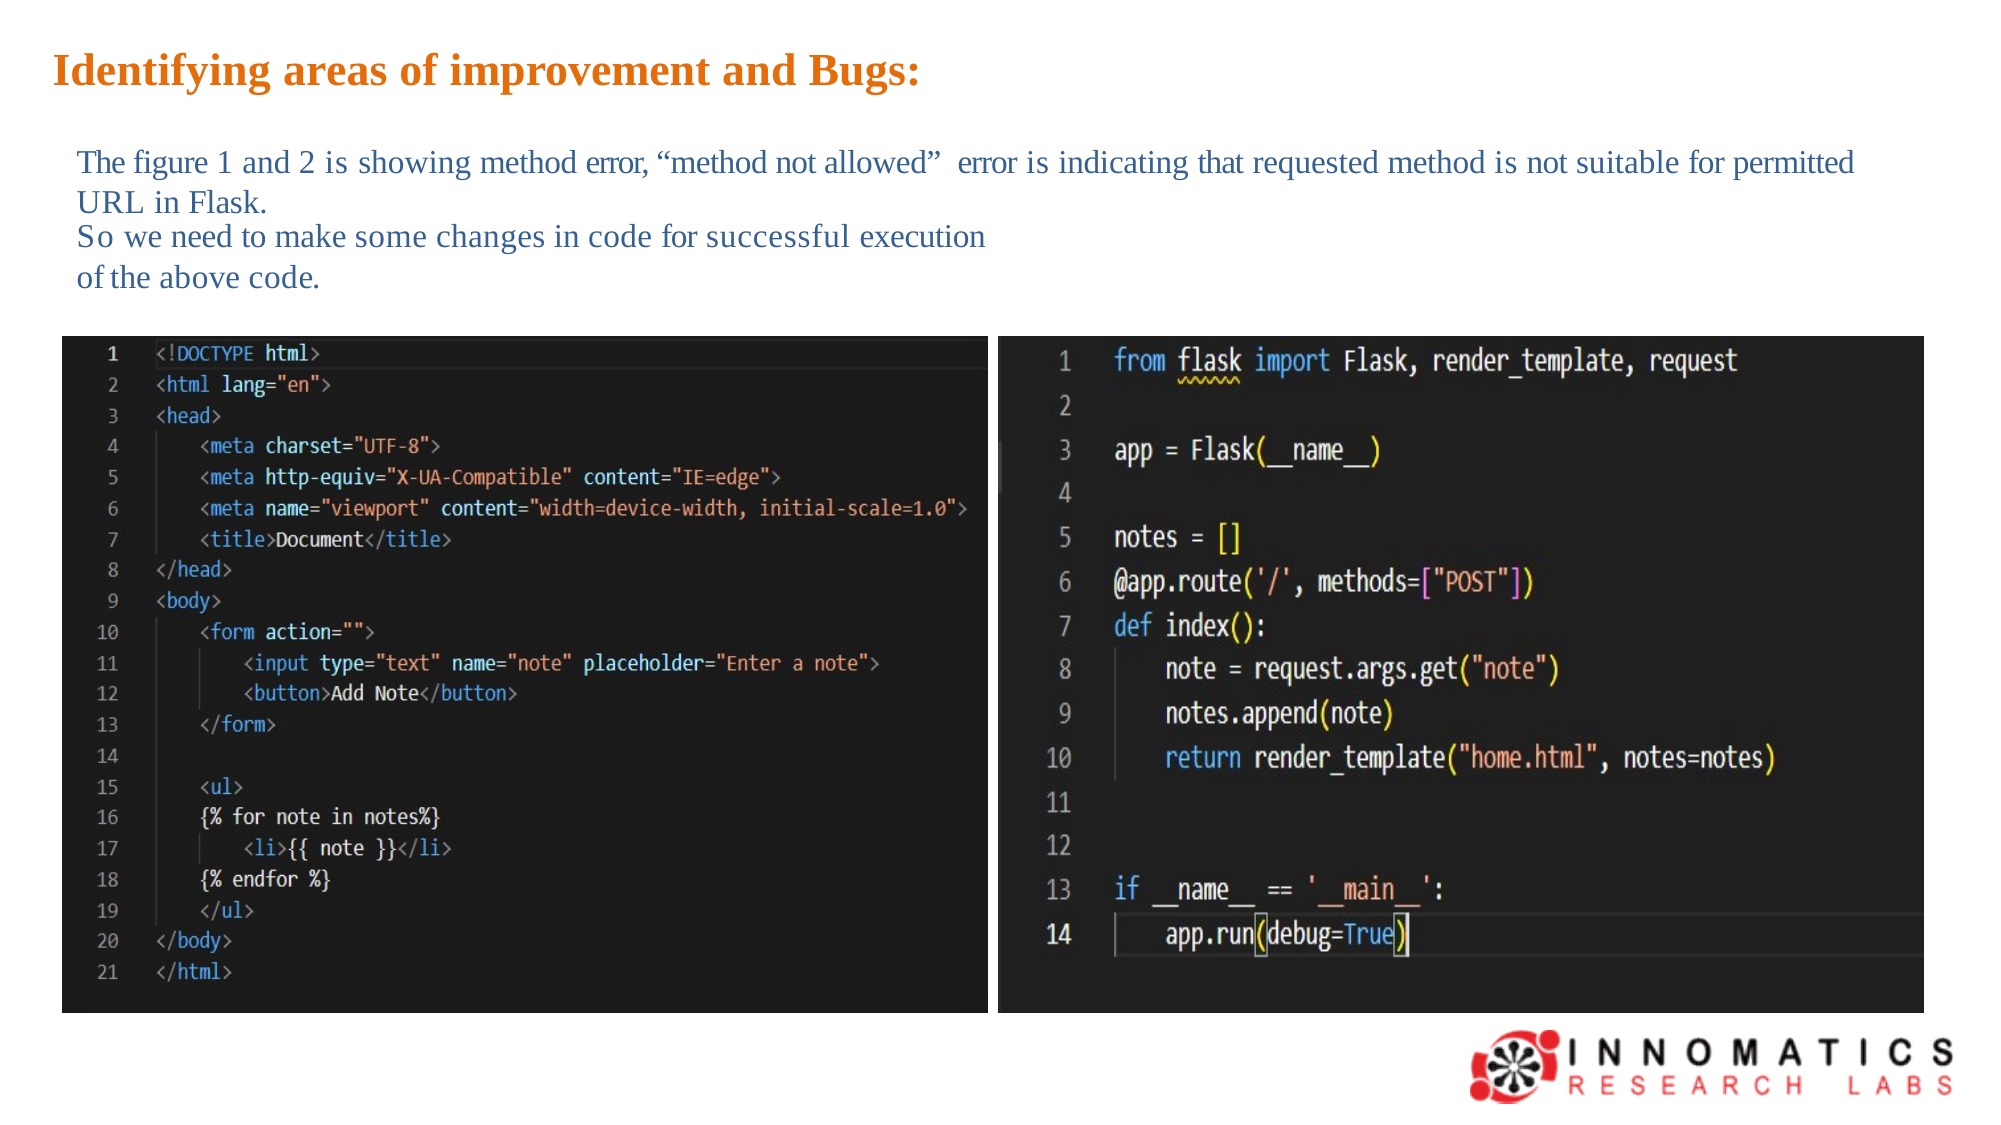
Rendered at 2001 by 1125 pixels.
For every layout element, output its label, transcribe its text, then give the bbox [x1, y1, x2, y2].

text_box The figure 1 and 2 is showing method error, “method not allowed” error is indicating that requested method is not suitable for permitted URL in Flask. So we need to make some changes in code for successful execution of the above code. [62, 135, 1925, 296]
picture [998, 336, 1925, 1013]
picture [1470, 1030, 1955, 1104]
title Identifying areas of improvement and Bugs: [38, 33, 1064, 228]
picture [62, 336, 988, 1013]
